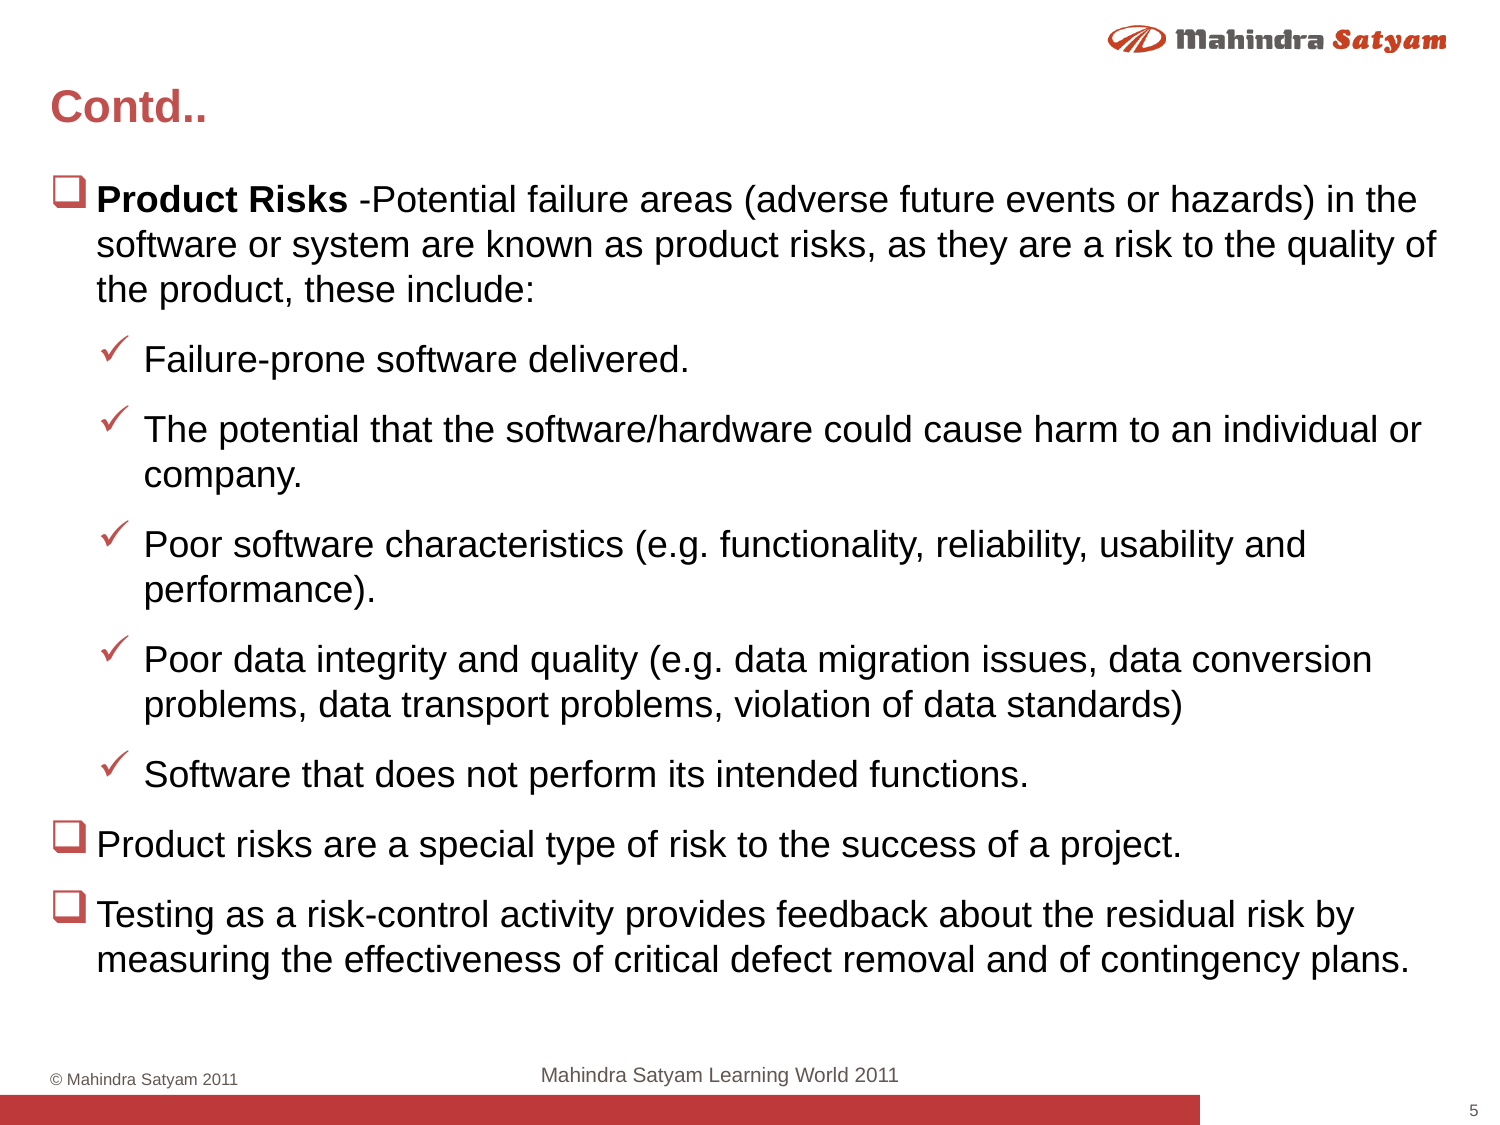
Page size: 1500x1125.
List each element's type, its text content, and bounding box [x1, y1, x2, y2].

list Product Risks -Potential failure areas (adverse future events or hazards) in the software or system are known as product risks, as they are a risk to the quality of the product, these include: Failure-prone software delivered. The potential that the software/hardware could cause harm to an individual or company. Poor software characteristics (e.g. functionality, reliability, usability and performance). Poor data integrity and quality (e.g. data migration issues, data conversion problems, data transport problems, violation of data standards) Software that does not perform its intended functions. Product risks are a special type of risk to the success of a project. Testing as a risk-control activity provides feedback about the residual risk by measuring the effectiveness of critical defect removal and of contingency plans. [49, 174, 1452, 989]
picture [1107, 25, 1446, 53]
title Contd.. [49, 76, 1452, 133]
